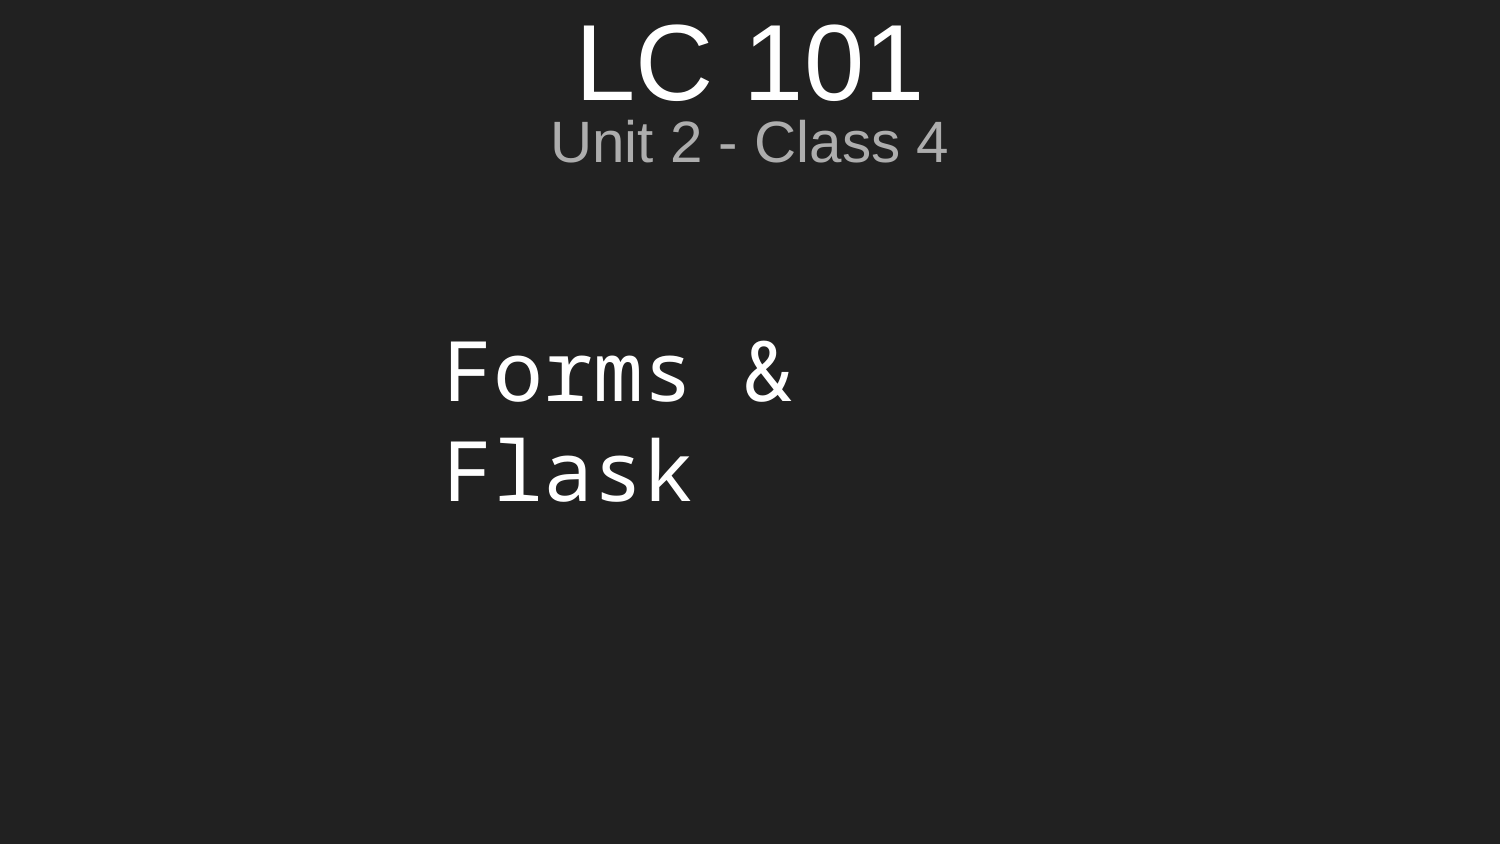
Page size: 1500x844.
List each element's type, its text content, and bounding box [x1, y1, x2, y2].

text_box Forms & Flask [428, 303, 1072, 477]
title LC 101 [51, 0, 1449, 89]
subtitle Unit 2 - Class 4 [51, 89, 1449, 211]
